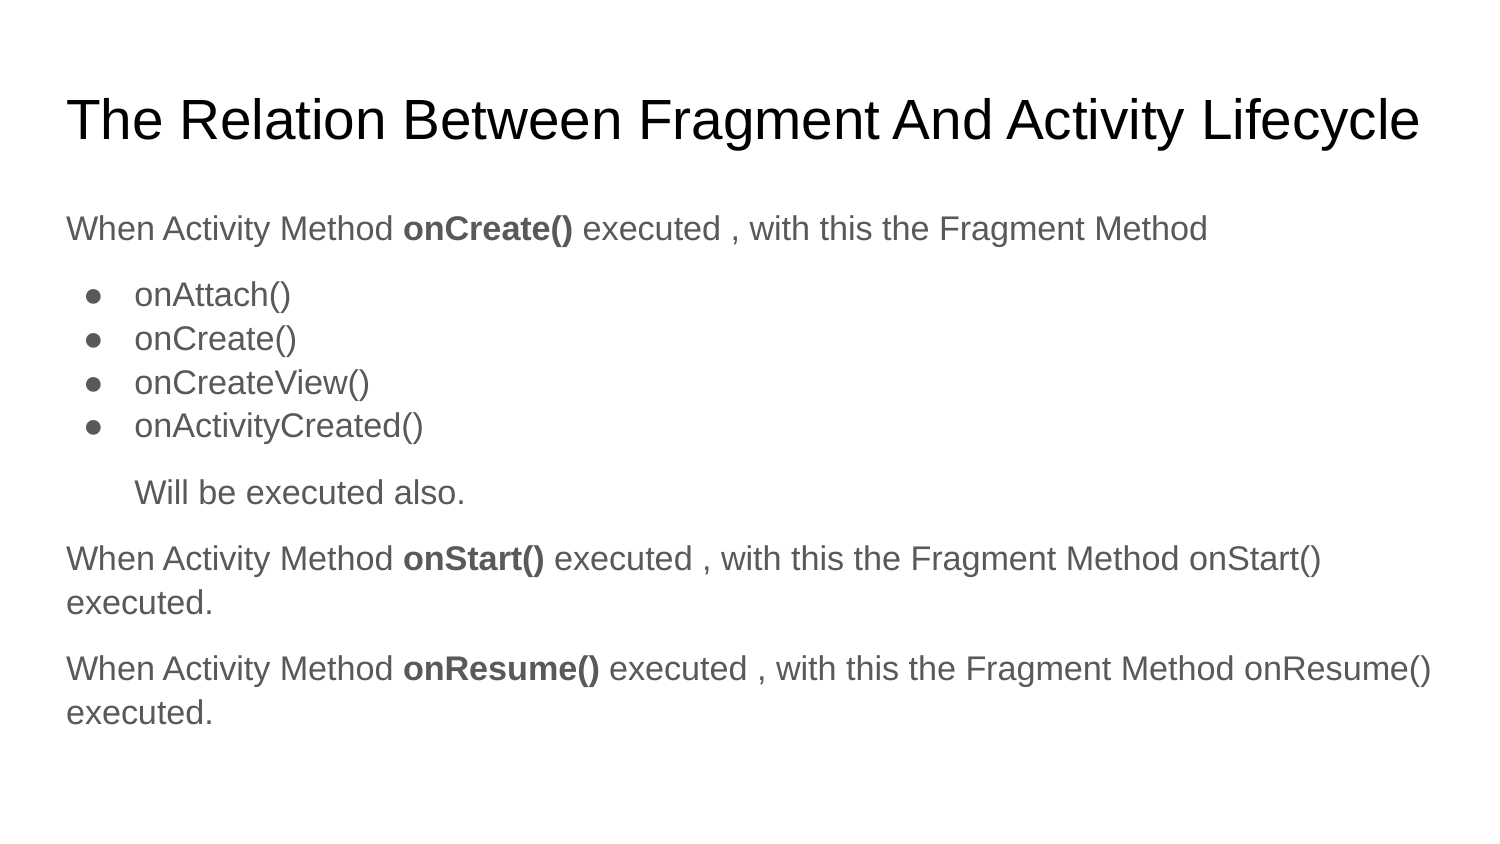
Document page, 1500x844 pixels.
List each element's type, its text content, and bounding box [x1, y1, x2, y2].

list When Activity Method onCreate() executed , with this the Fragment Method onAttach() onCreate() onCreateView() onActivityCreated() Will be executed also. When Activity Method onStart() executed , with this the Fragment Method onStart() executed. When Activity Method onResume() executed , with this the Fragment Method onResume() executed. [51, 189, 1449, 750]
title The Relation Between Fragment And Activity Lifecycle [51, 72, 1449, 167]
